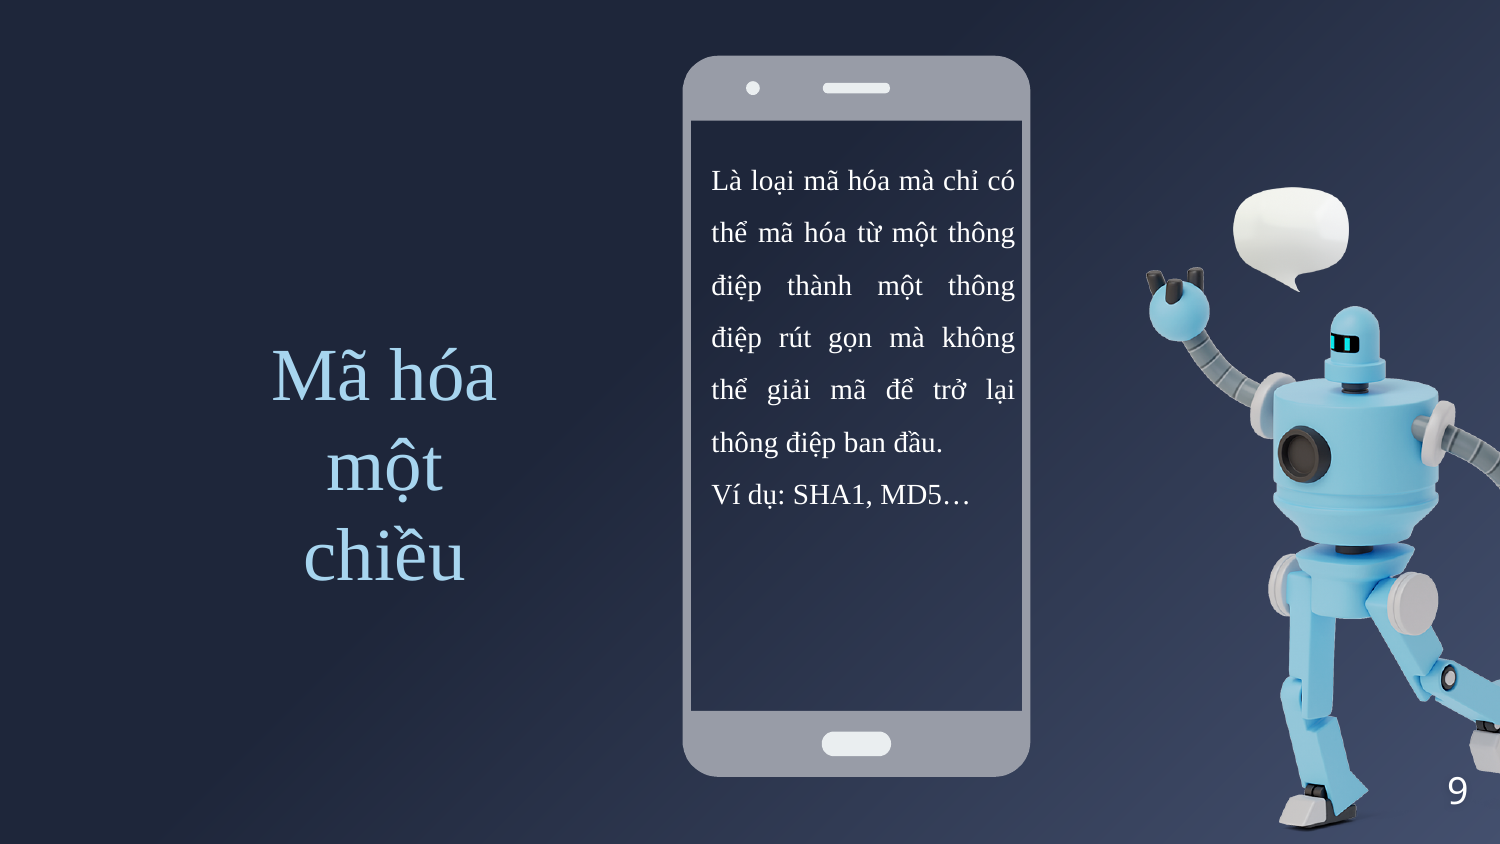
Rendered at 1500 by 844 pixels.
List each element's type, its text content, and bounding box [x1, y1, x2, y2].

text_box Mã hóa một chiều [69, 170, 541, 603]
picture [1146, 187, 1500, 833]
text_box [682, 55, 1031, 778]
